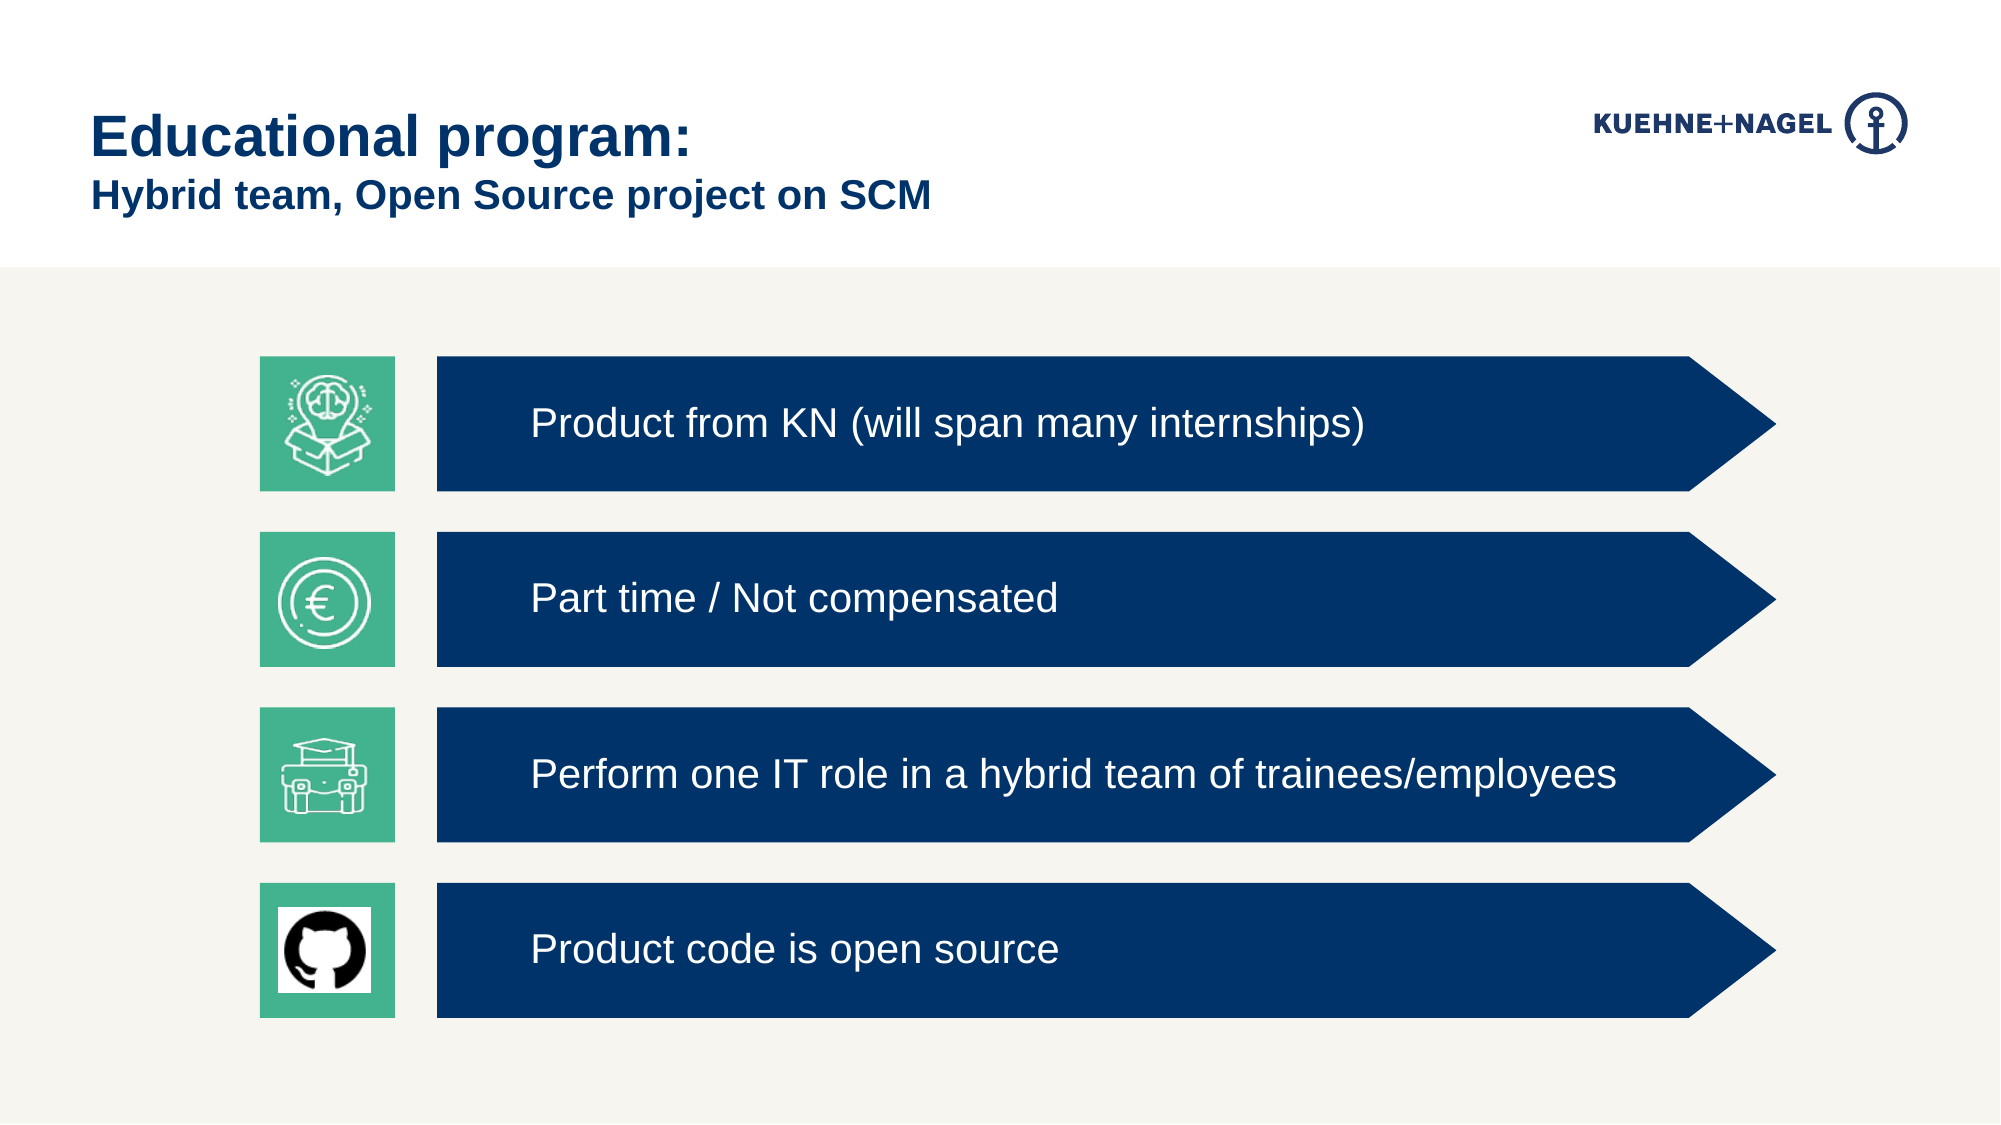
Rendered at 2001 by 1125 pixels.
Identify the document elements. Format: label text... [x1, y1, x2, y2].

text_box Product from KN (will span many internships) [436, 355, 1779, 493]
text_box [259, 706, 396, 843]
text_box [259, 355, 396, 492]
text_box [259, 882, 396, 1019]
picture [278, 738, 371, 814]
text_box Perform one IT role in a hybrid team of trainees/employees [436, 706, 1779, 844]
picture [278, 907, 371, 993]
picture [278, 557, 371, 650]
text_box Product code is open source [436, 881, 1779, 1019]
list Educational program: Hybrid team, Open Source project on SCM [90, 90, 1455, 233]
text_box Part time / Not compensated [436, 530, 1779, 668]
picture [271, 375, 387, 476]
text_box [259, 531, 396, 668]
